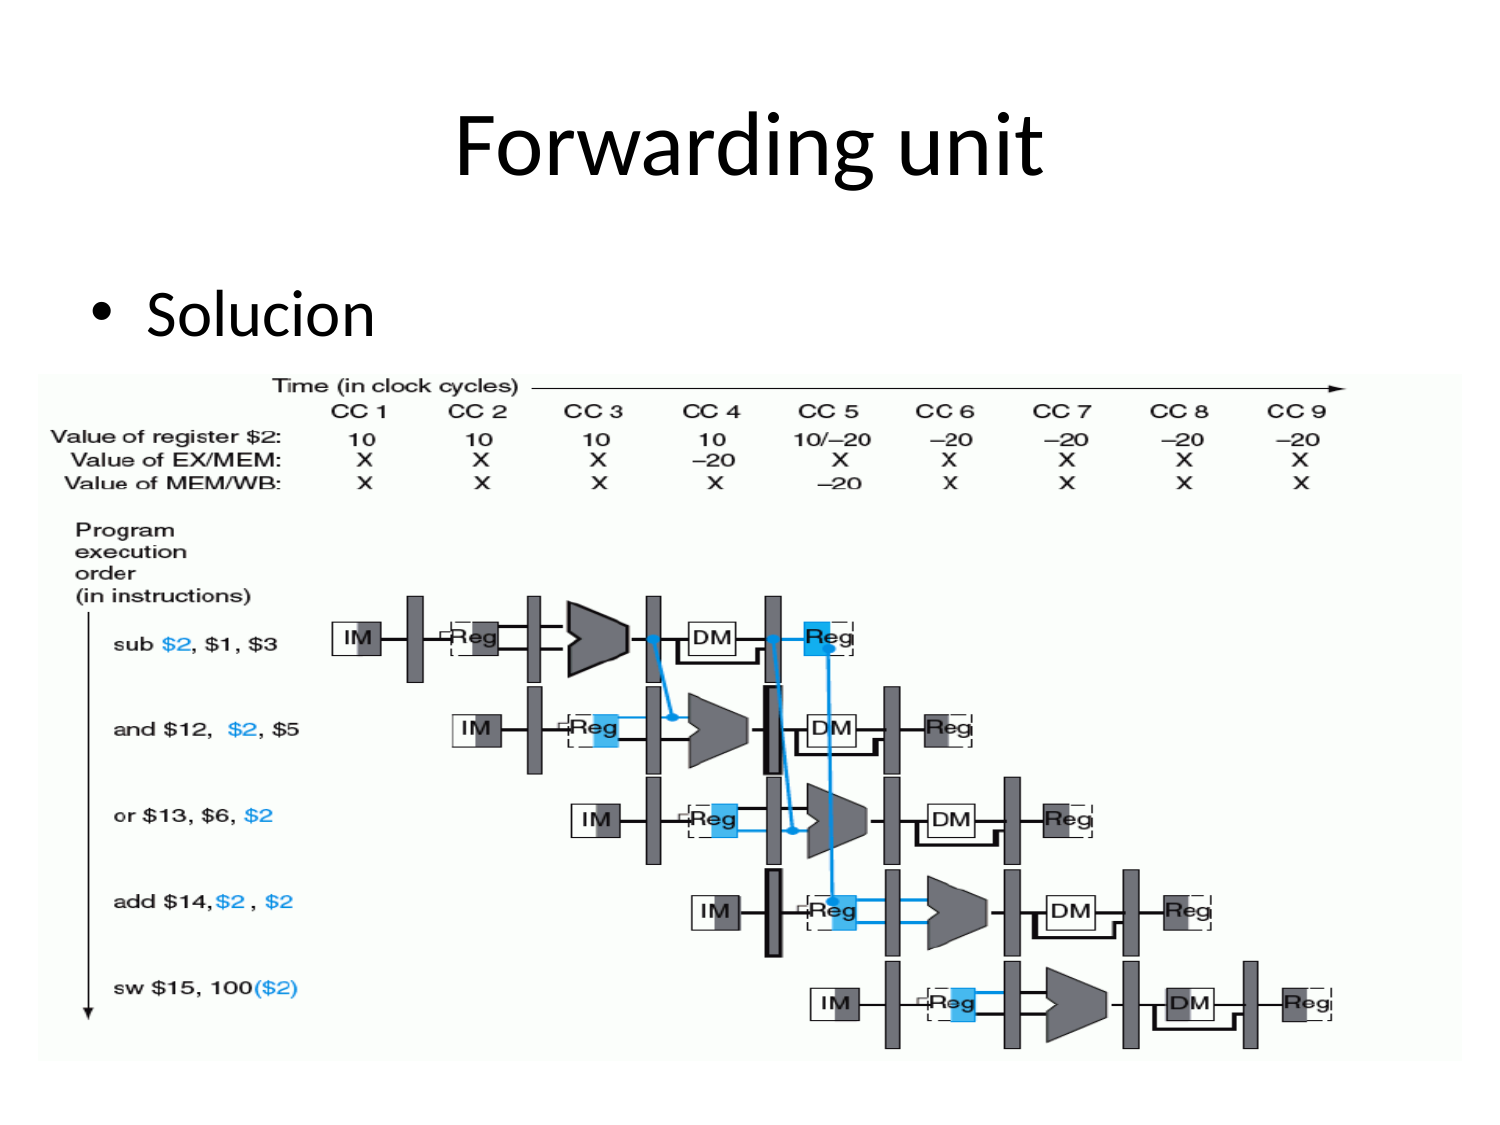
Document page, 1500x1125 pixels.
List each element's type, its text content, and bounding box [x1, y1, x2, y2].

picture [37, 374, 1462, 1062]
title Forwarding unit [75, 45, 1425, 233]
list Solucion [75, 262, 1425, 364]
